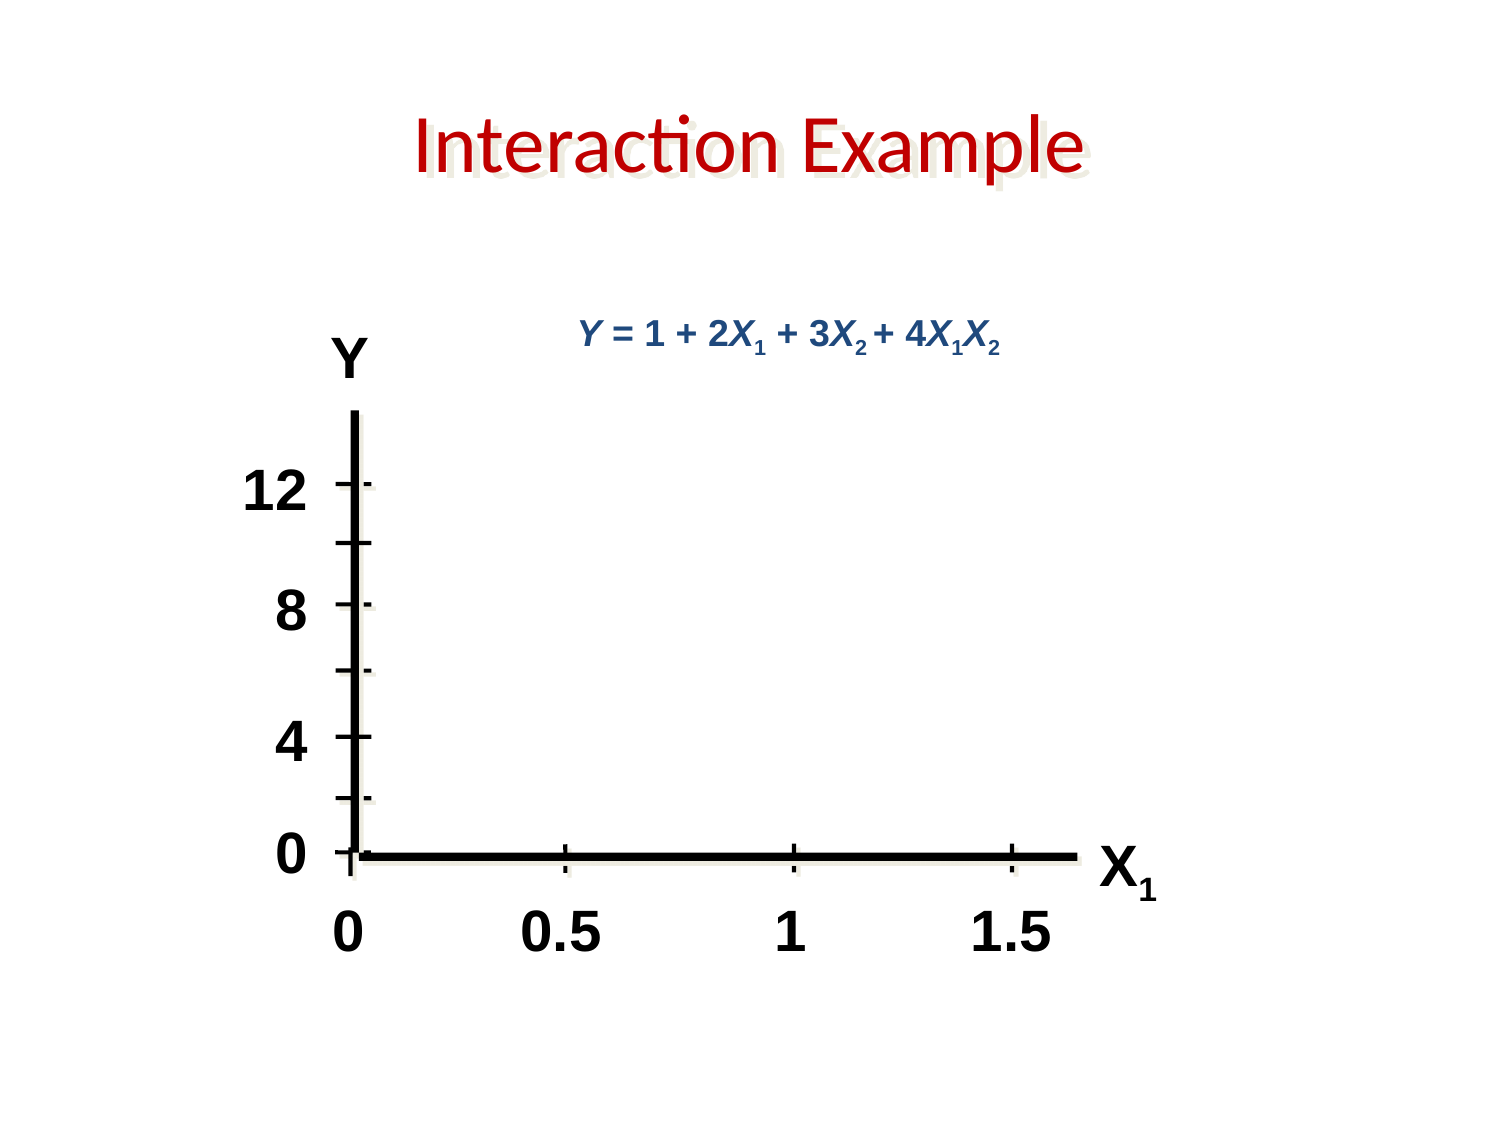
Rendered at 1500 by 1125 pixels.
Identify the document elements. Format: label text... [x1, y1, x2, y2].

text_box 1 [737, 885, 845, 970]
text_box X1 [1074, 820, 1182, 915]
text_box 0.5 [486, 885, 636, 970]
text_box Y [265, 312, 434, 397]
title Interaction Example [75, 45, 1425, 233]
text_box 4 [215, 695, 323, 781]
text_box Y = 1 + 2X1 + 3X2 + 4X1X2 [561, 301, 1264, 368]
text_box 8 [215, 564, 323, 650]
text_box 12 [215, 444, 323, 529]
text_box 0 [294, 885, 403, 970]
text_box 1.5 [936, 885, 1086, 970]
text_box 0 [215, 808, 323, 893]
